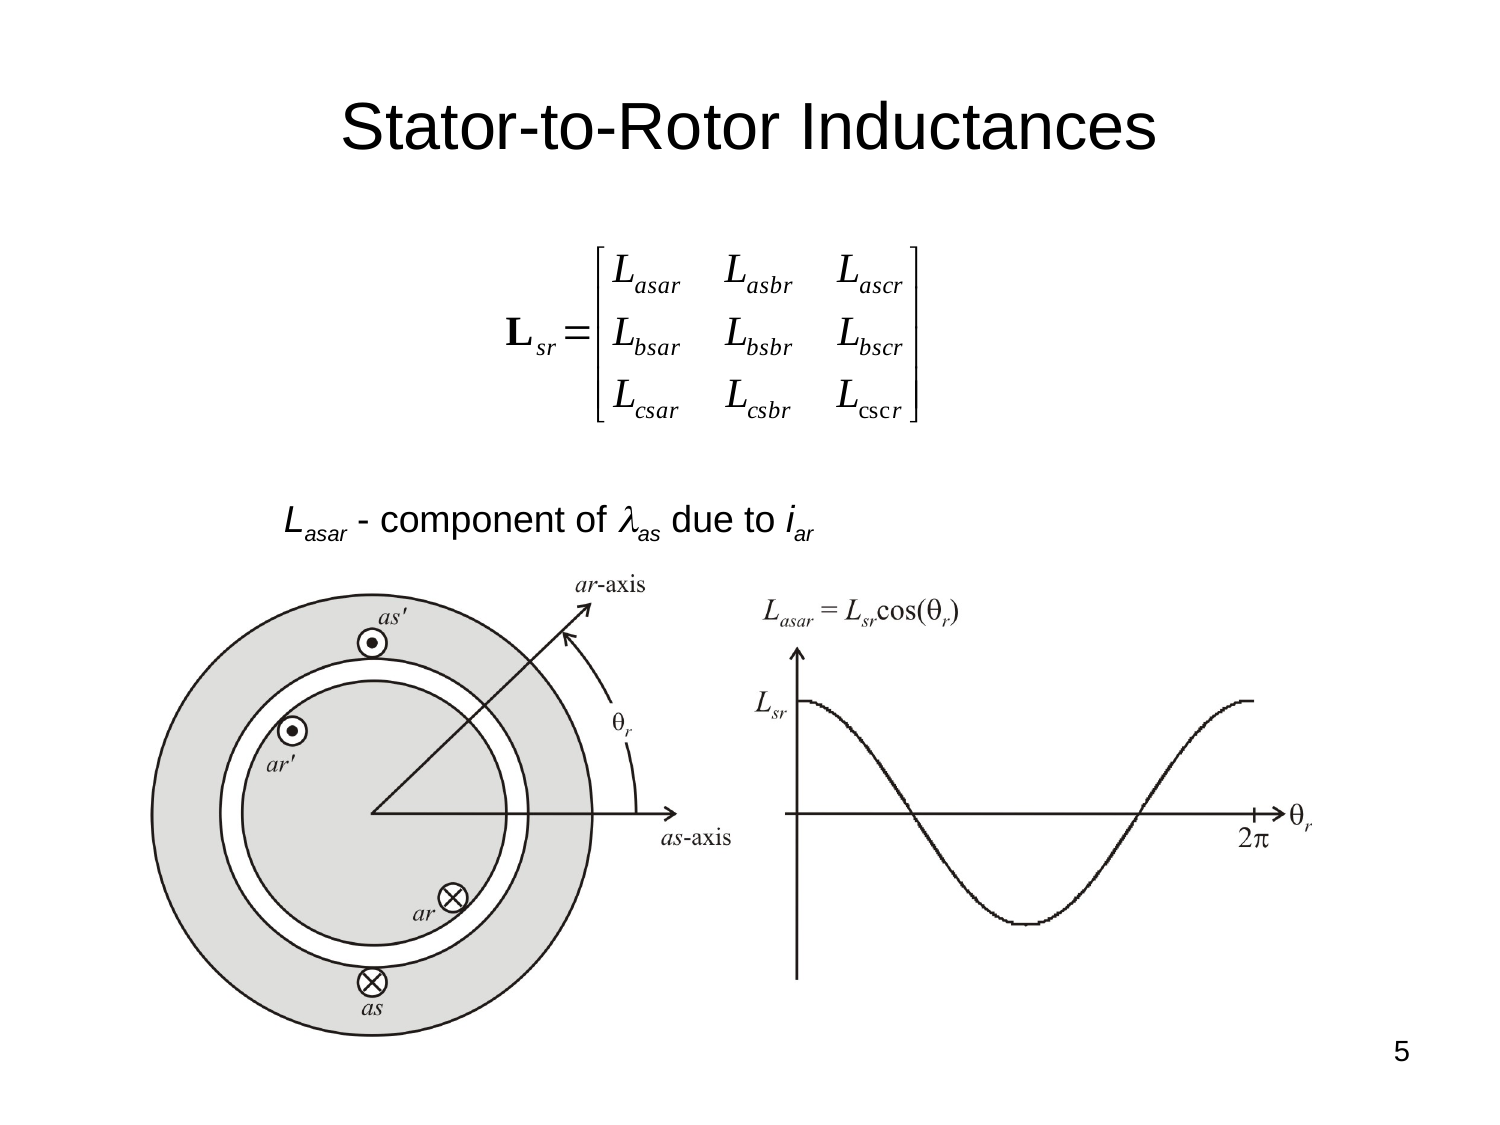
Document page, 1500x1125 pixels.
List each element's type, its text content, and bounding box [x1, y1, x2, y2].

text_box Lasar - component of las due to iar [268, 487, 829, 554]
slide_number 5 [1074, 1024, 1426, 1103]
picture [149, 574, 1312, 1038]
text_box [499, 237, 932, 433]
title Stator-to-Rotor Inductances [74, 44, 1426, 201]
